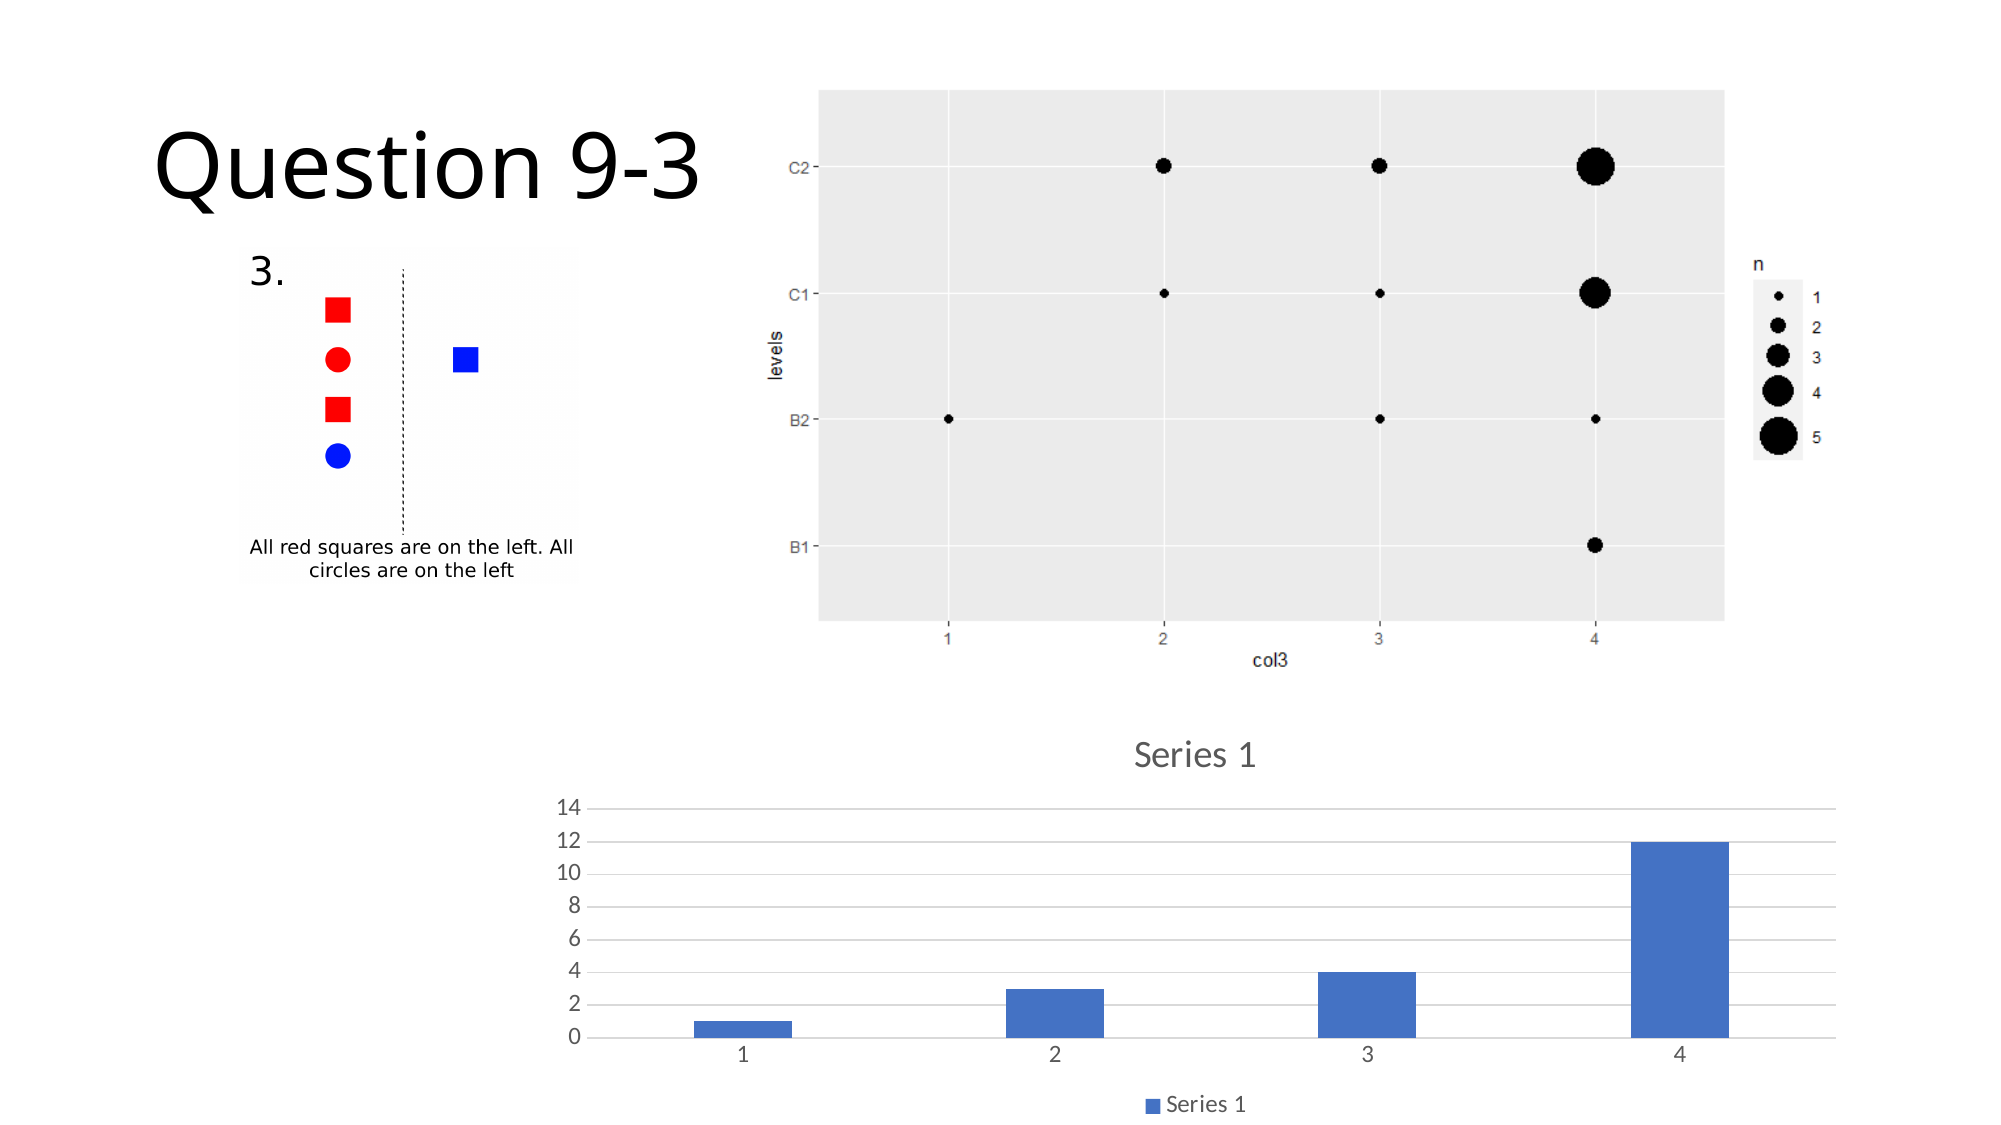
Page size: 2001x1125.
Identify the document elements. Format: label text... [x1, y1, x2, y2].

title Question 9-3 [137, 59, 1863, 278]
picture [756, 81, 1841, 681]
chart [529, 709, 1863, 1125]
picture [239, 247, 579, 584]
